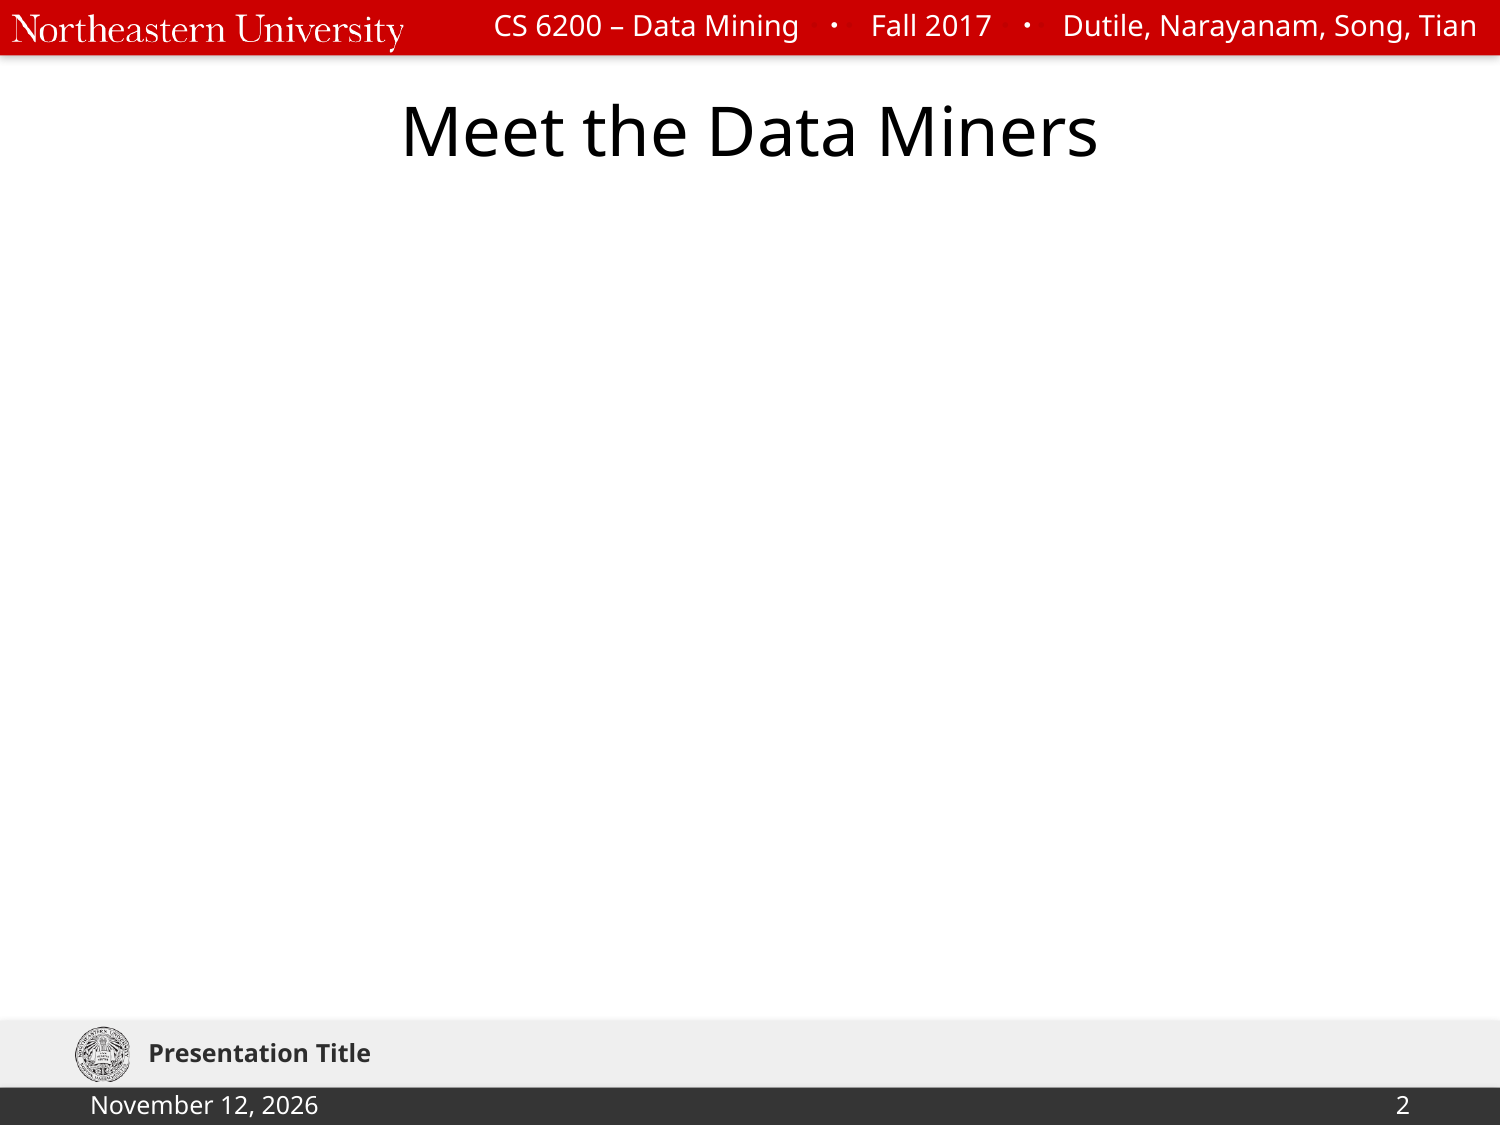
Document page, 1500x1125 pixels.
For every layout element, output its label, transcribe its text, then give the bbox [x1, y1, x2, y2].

slide_number 2 [1245, 1087, 1425, 1125]
title Meet the Data Miners [75, 80, 1425, 179]
footer Presentation Title [133, 1029, 1425, 1079]
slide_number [75, 1087, 451, 1125]
